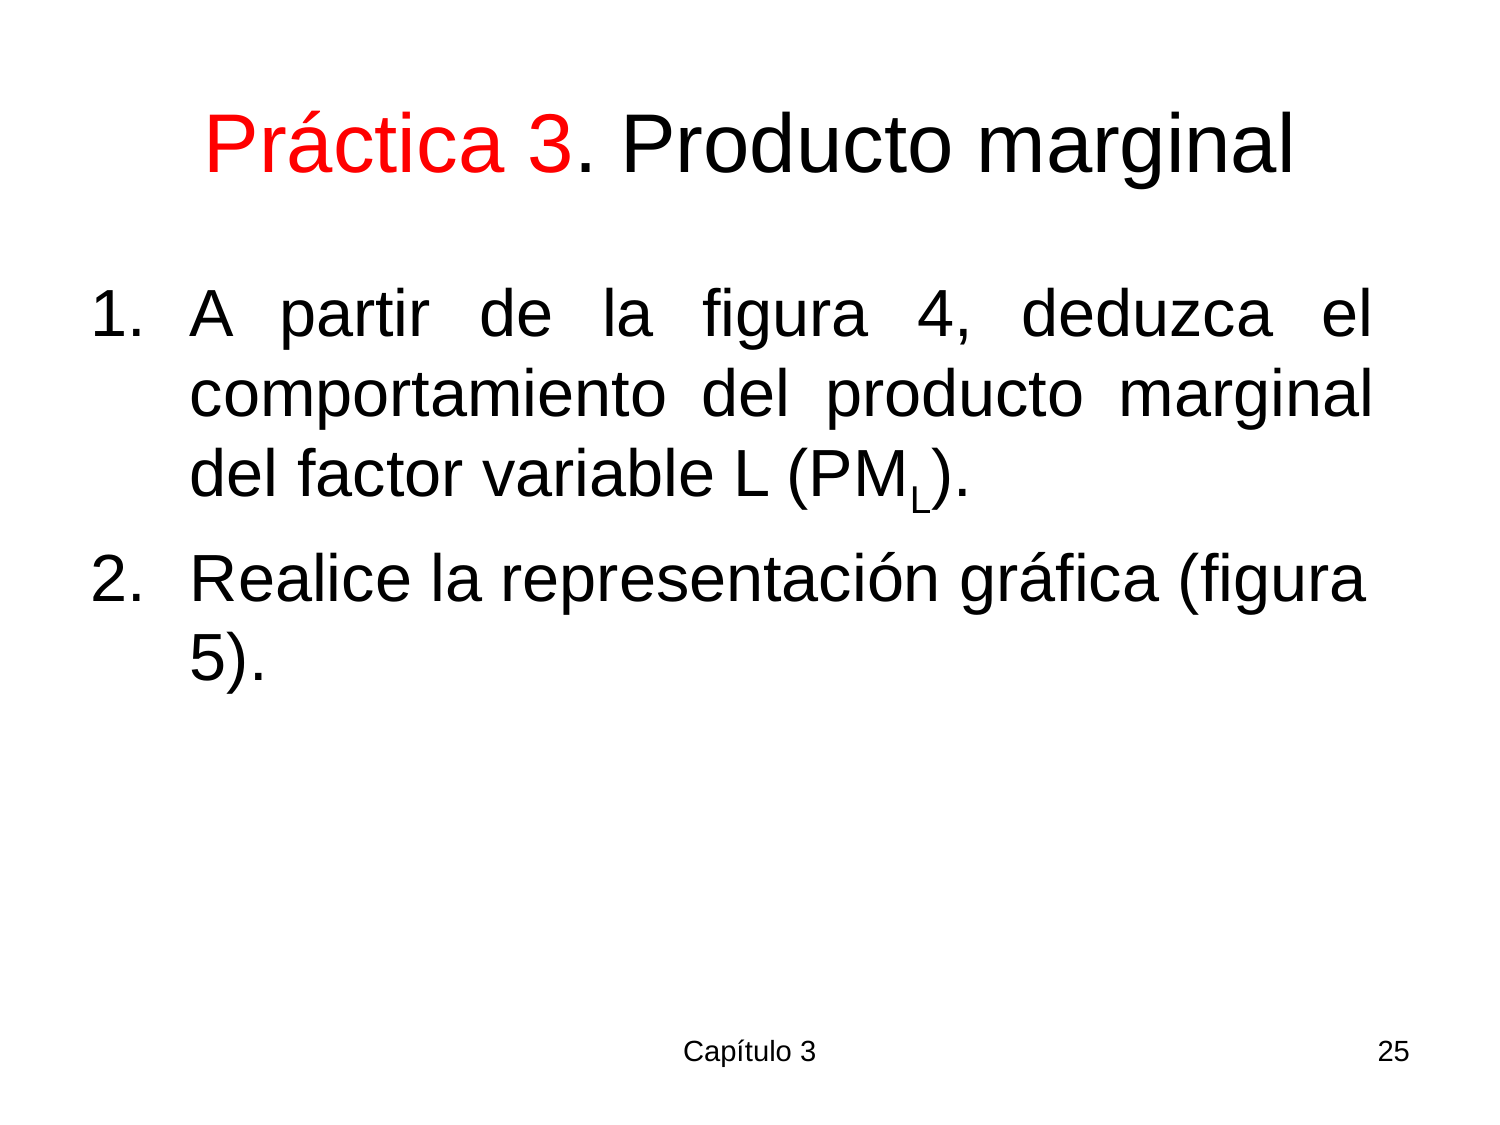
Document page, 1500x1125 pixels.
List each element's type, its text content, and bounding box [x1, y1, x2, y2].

footer Capítulo 3 [512, 1024, 988, 1103]
slide_number 25 [1074, 1024, 1426, 1103]
title Práctica 3. Producto marginal [74, 44, 1426, 233]
list A partir de la figura 4, deduzca el comportamiento del producto marginal del factor variable L (PML). Realice la representación gráfica (figura 5). [74, 262, 1391, 1006]
